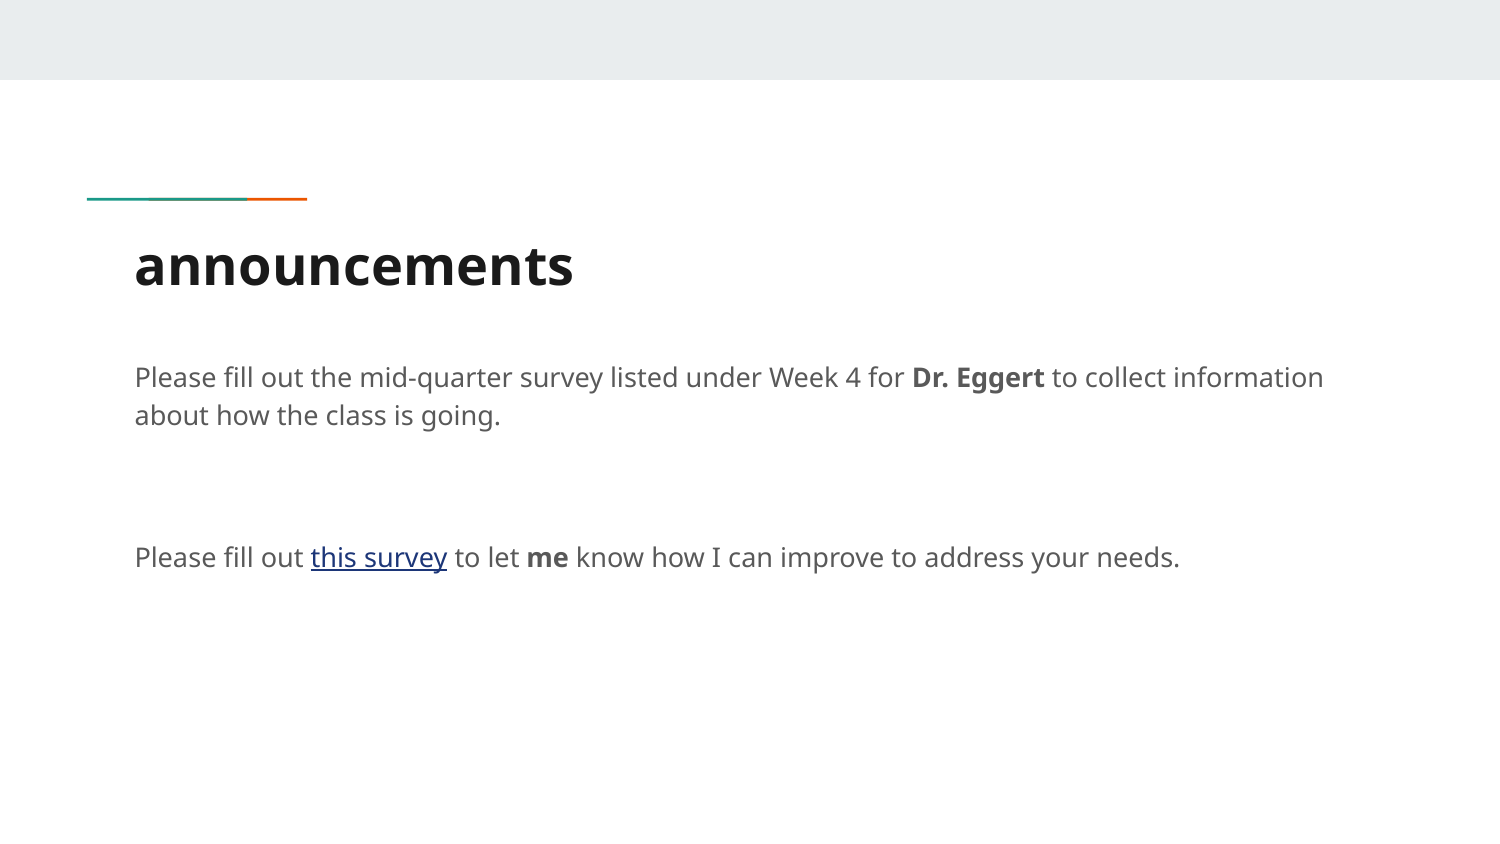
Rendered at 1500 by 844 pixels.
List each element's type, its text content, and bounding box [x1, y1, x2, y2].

list Please fill out the mid-quarter survey listed under Week 4 for Dr. Eggert to collect information about how the class is going. Please fill out this survey to let me know how I can improve to address your needs. [119, 341, 1381, 712]
title announcements [119, 216, 1381, 305]
